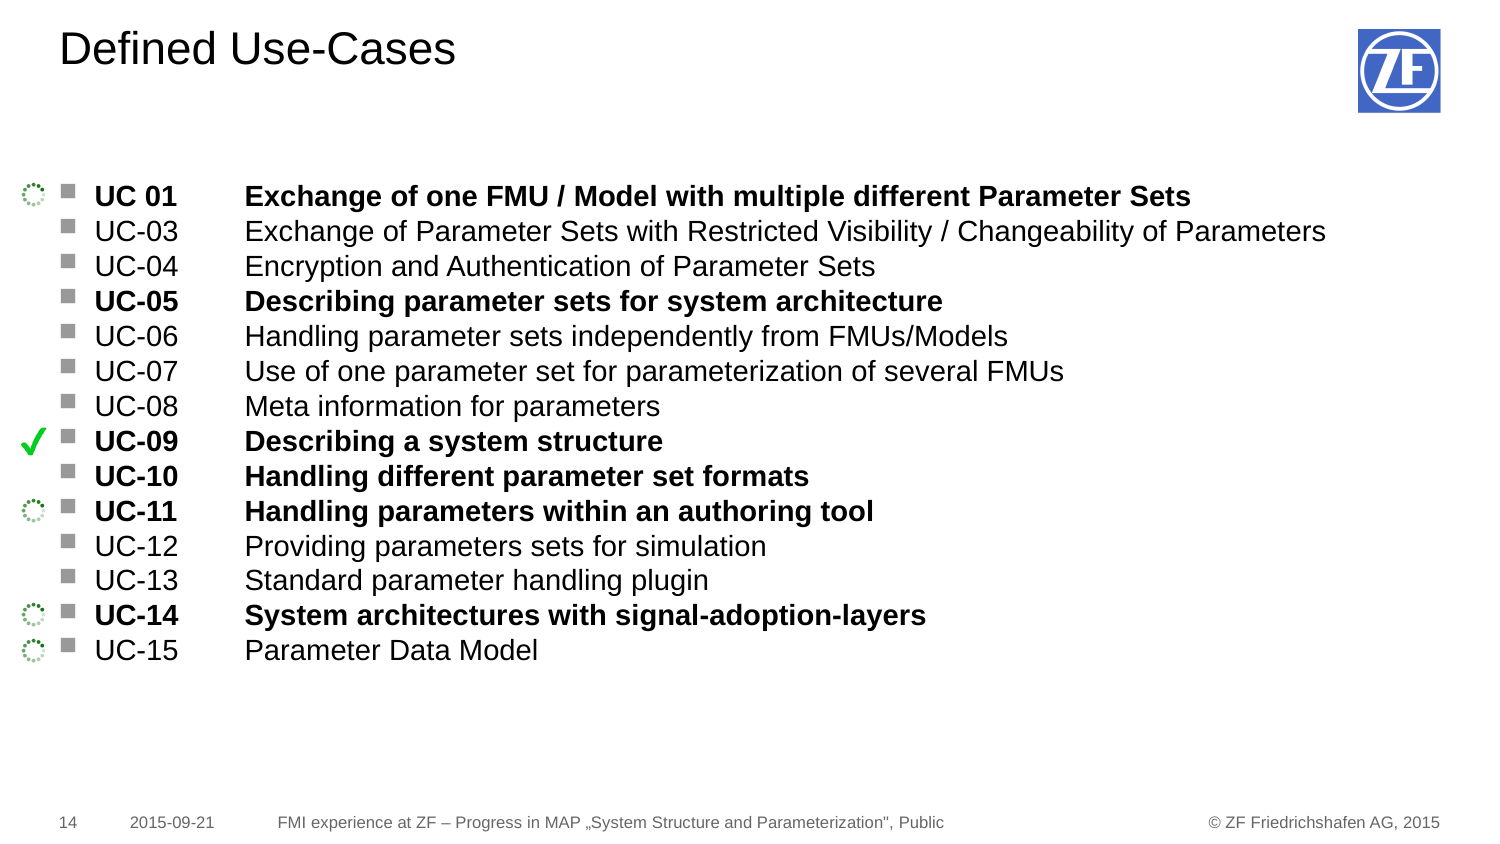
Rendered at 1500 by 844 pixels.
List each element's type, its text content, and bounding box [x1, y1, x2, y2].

picture [16, 424, 51, 459]
picture [1358, 29, 1441, 113]
picture [18, 180, 48, 209]
picture [18, 600, 48, 629]
picture [18, 496, 48, 525]
title Defined Use-Cases [59, 23, 1270, 122]
picture [18, 636, 48, 666]
list UC 01 Exchange of one FMU / Model with multiple different Parameter Sets UC-03 Exchange of Parameter Sets with Restricted Visibility / Changeability of Parameters UC-04 Encryption and Authentication of Parameter Sets UC-05 Describing parameter sets for system architecture UC-06 Handling parameter sets independently from FMUs/Models UC-07 Use of one parameter set for parameterization of several FMUs UC-08 Meta information for parameters UC-09 Describing a system structure UC-10 Handling different parameter set formats UC-11 Handling parameters within an authoring tool UC-12 Providing parameters sets for simulation UC-13 Standard parameter handling plugin UC-14 System architectures with signal-adoption-layers UC-15 Parameter Data Model [59, 177, 1442, 798]
